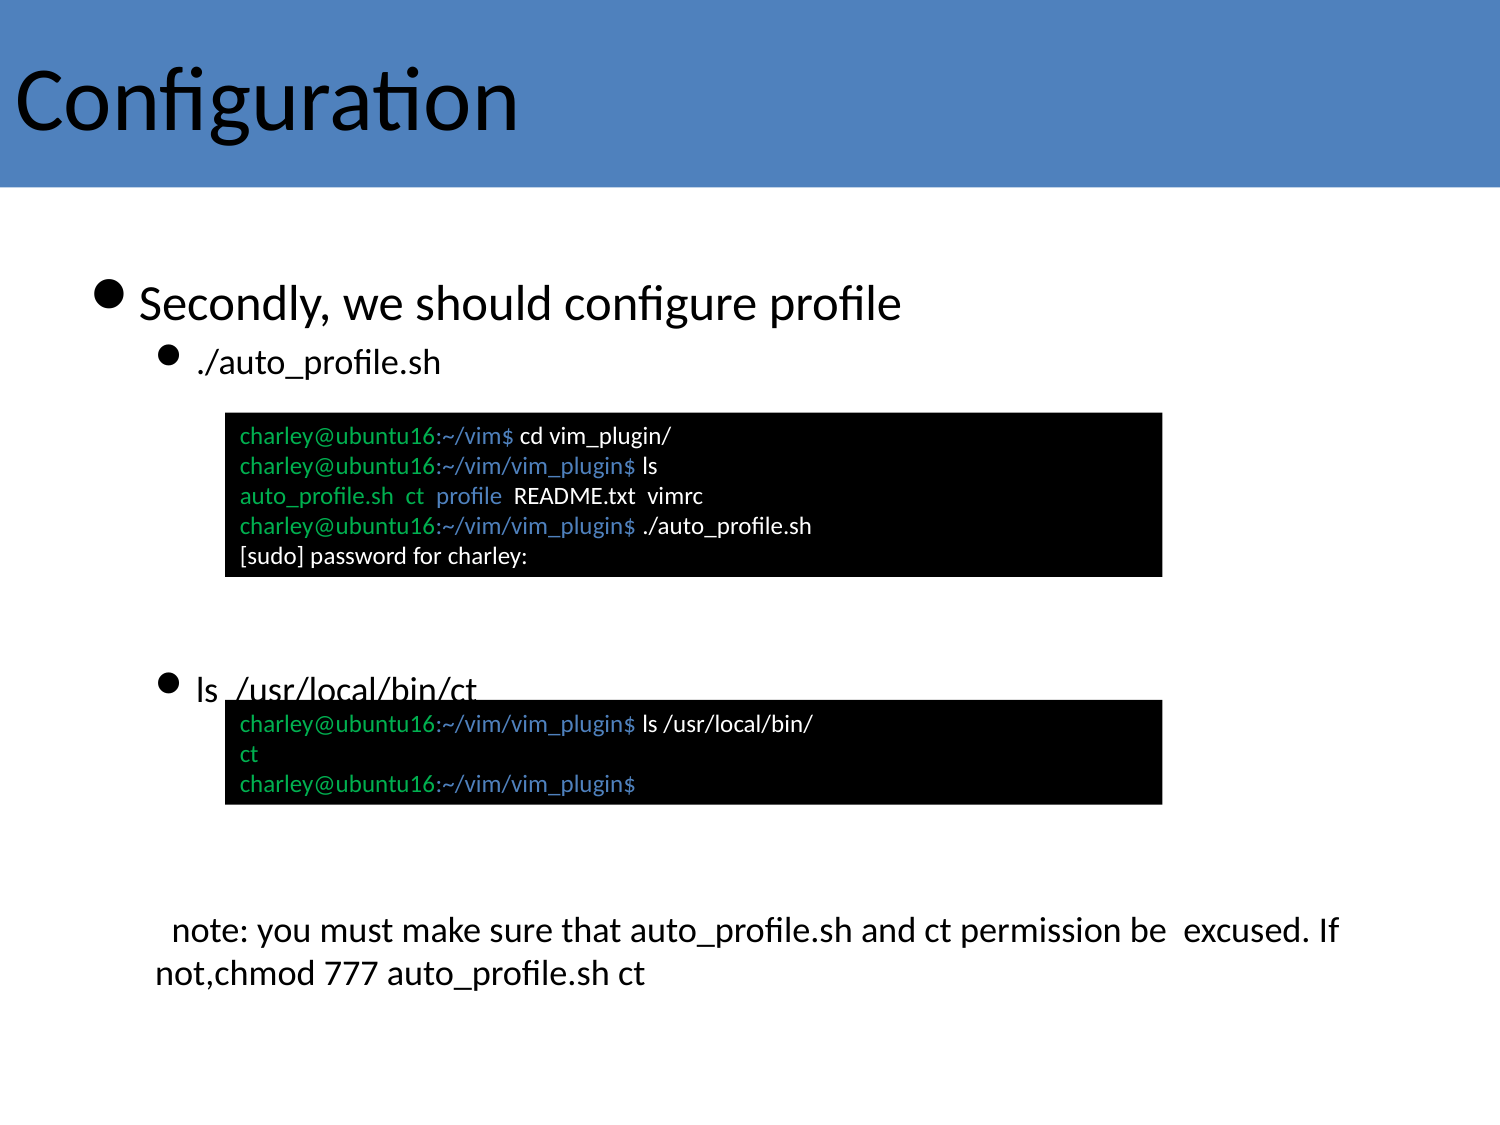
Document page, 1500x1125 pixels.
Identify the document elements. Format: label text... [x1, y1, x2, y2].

text_box charley@ubuntu16:~/vim$ cd vim_plugin/ charley@ubuntu16:~/vim/vim_plugin$ ls auto_profile.sh ct profile README.txt vimrc charley@ubuntu16:~/vim/vim_plugin$ ./auto_profile.sh [sudo] password for charley: [225, 412, 1163, 577]
title Configuration [0, 0, 1500, 188]
text_box charley@ubuntu16:~/vim/vim_plugin$ ls /usr/local/bin/ ct charley@ubuntu16:~/vim/vim_plugin$ [225, 699, 1163, 805]
list Secondly, we should configure profile ./auto_profile.sh ls /usr/local/bin/ct note: you must make sure that auto_profile.sh and ct permission be excused. If not,chmod 777 auto_profile.sh ct [75, 262, 1425, 1005]
